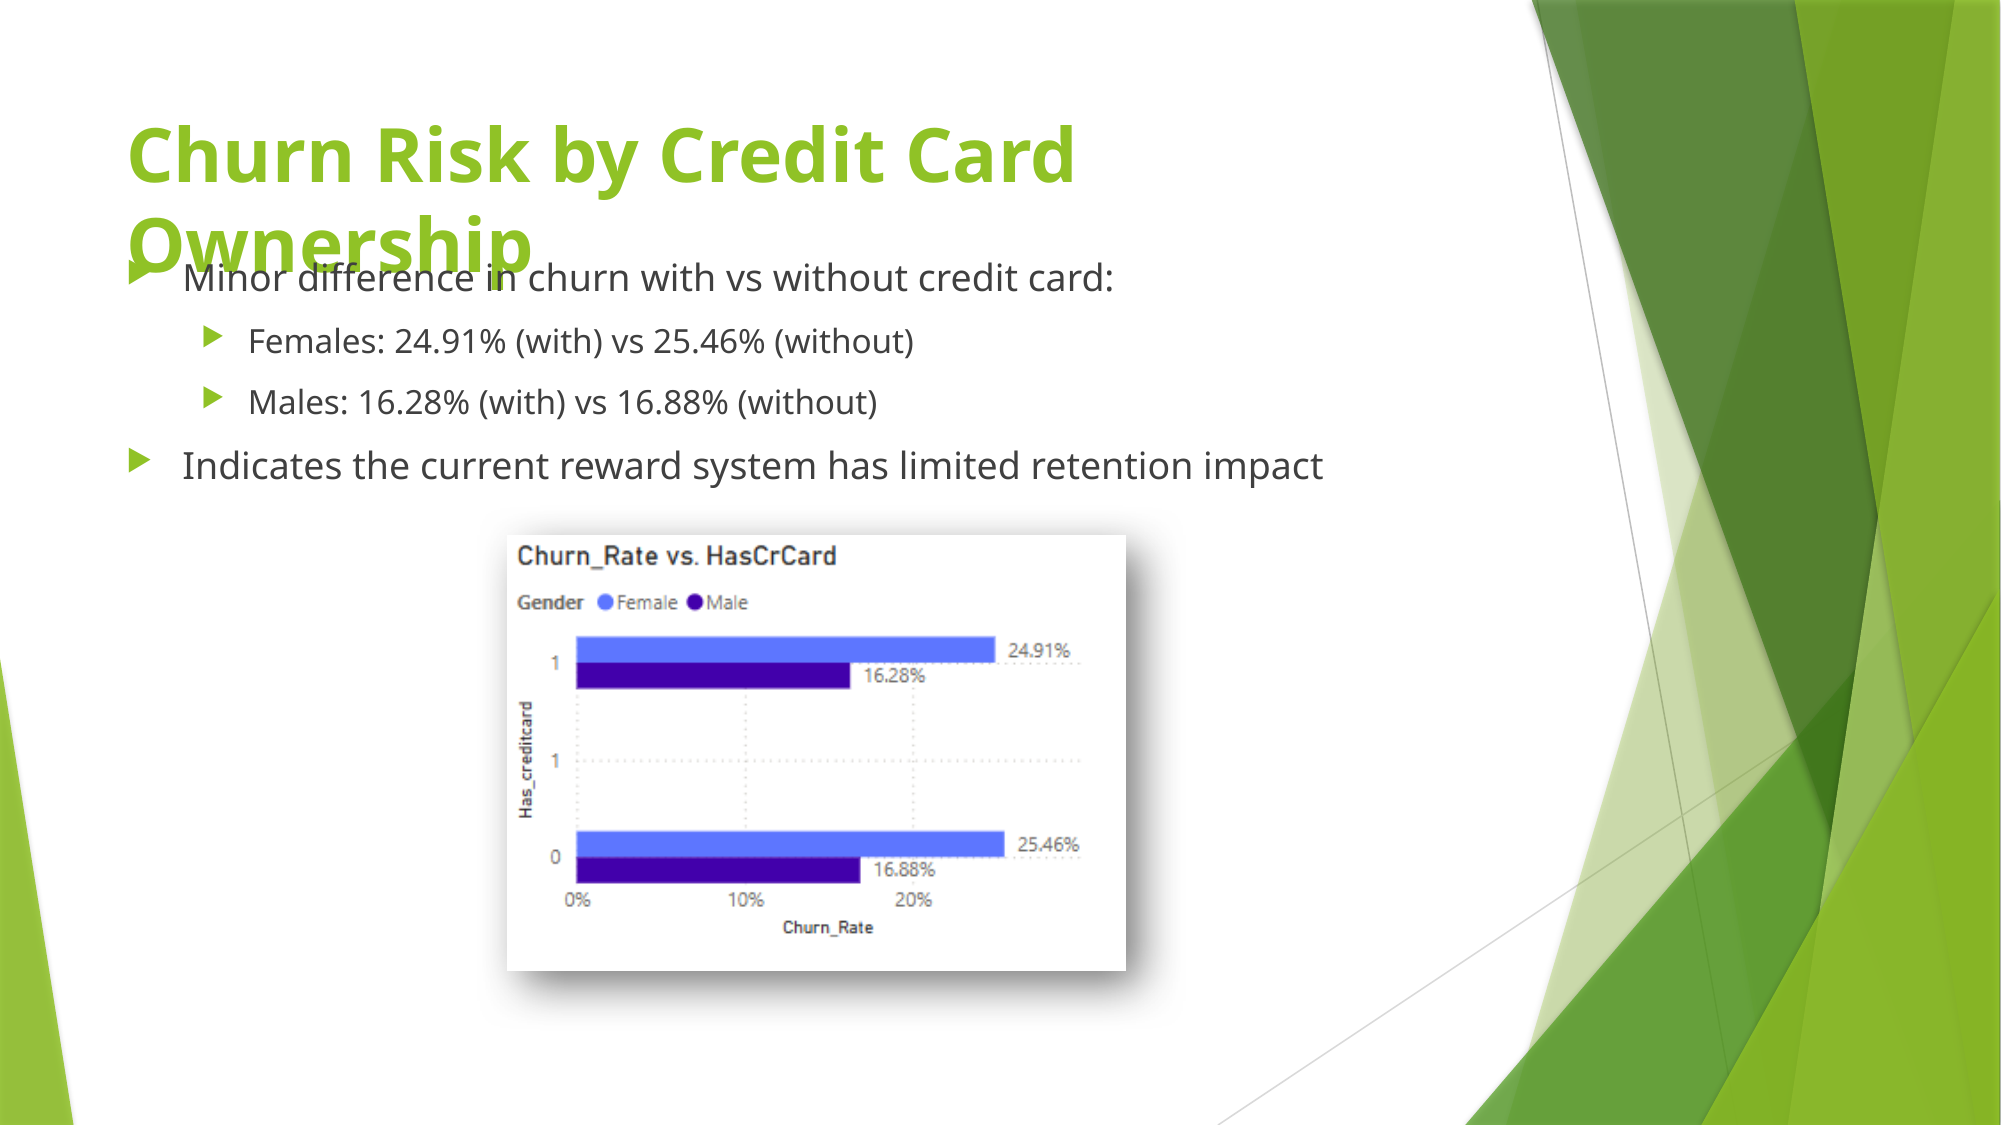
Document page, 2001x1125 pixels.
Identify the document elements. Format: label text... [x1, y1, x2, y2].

title Churn Risk by Credit Card Ownership [111, 99, 1522, 246]
picture [506, 534, 1126, 971]
list Minor difference in churn with vs without credit card: Females: 24.91% (with) vs 25.46% (without) Males: 16.28% (with) vs 16.88% (without) Indicates the current reward system has limited retention impact [111, 246, 1522, 992]
